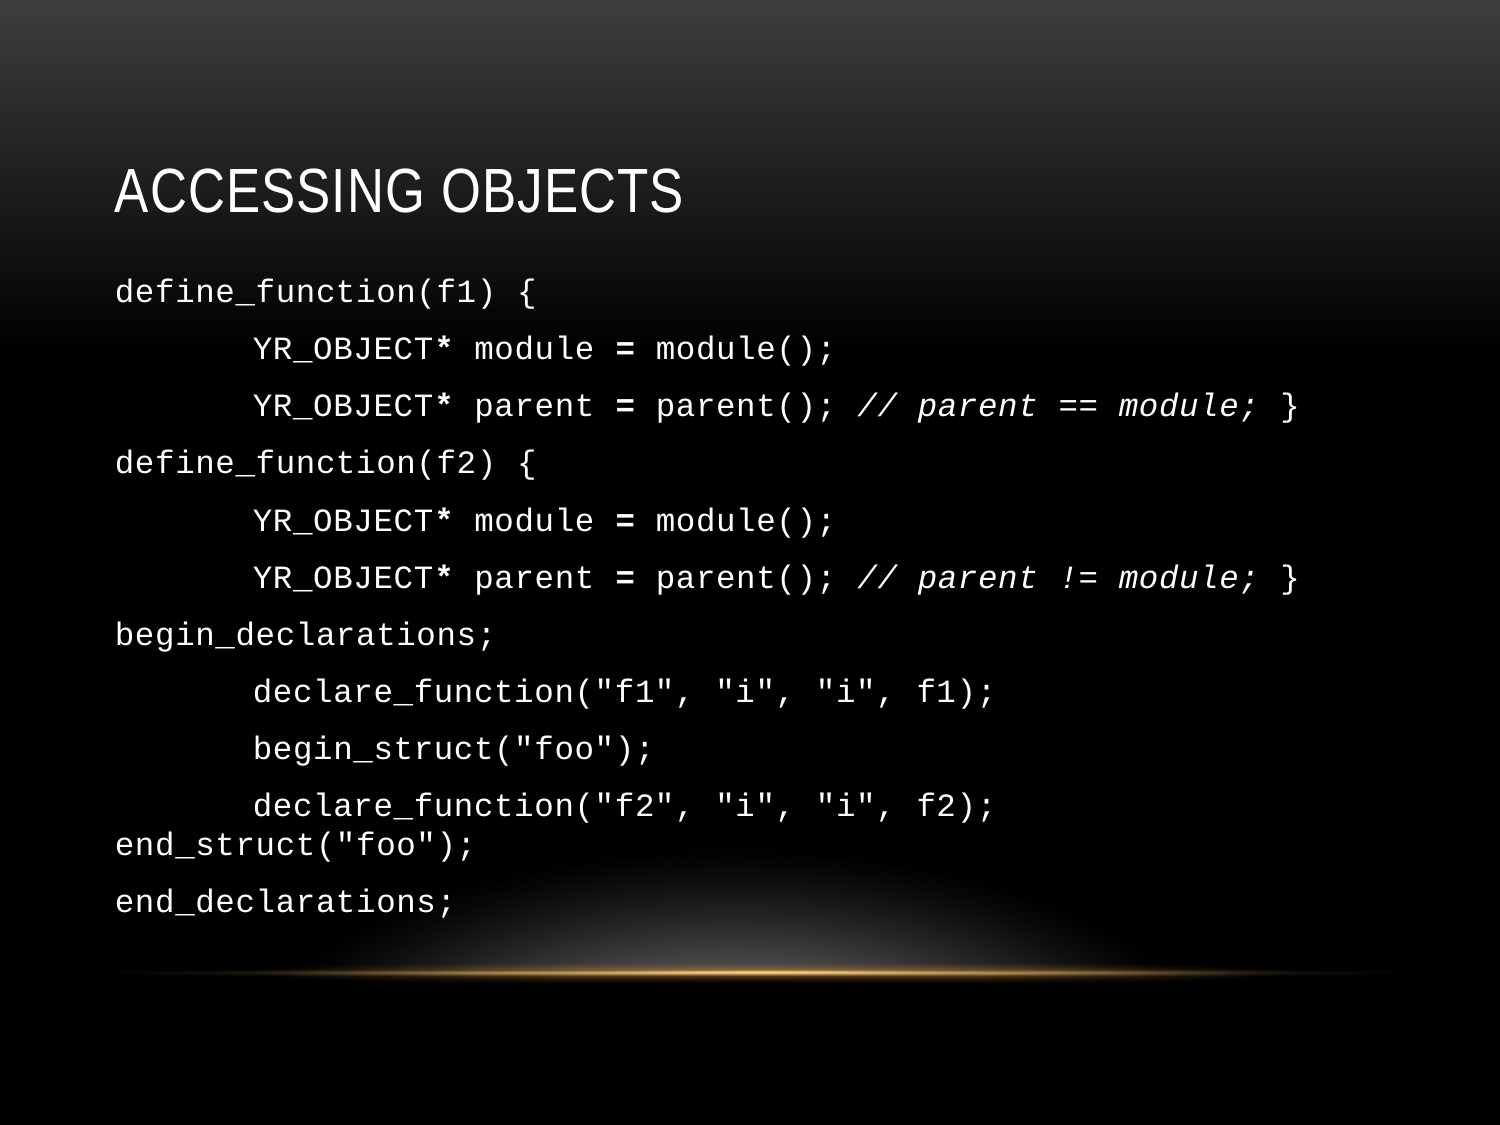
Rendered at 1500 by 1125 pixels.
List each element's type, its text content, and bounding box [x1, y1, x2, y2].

picture [0, 0, 1500, 1125]
title Accessing objects [99, 45, 1400, 233]
list define_function(f1) { YR_OBJECT* module = module(); YR_OBJECT* parent = parent(); // parent == module; } define_function(f2) { YR_OBJECT* module = module(); YR_OBJECT* parent = parent(); // parent != module; } begin_declarations; declare_function("f1", "i", "i", f1); begin_struct("foo"); declare_function("f2", "i", "i", f2); end_struct("foo"); end_declarations; [99, 262, 1400, 938]
